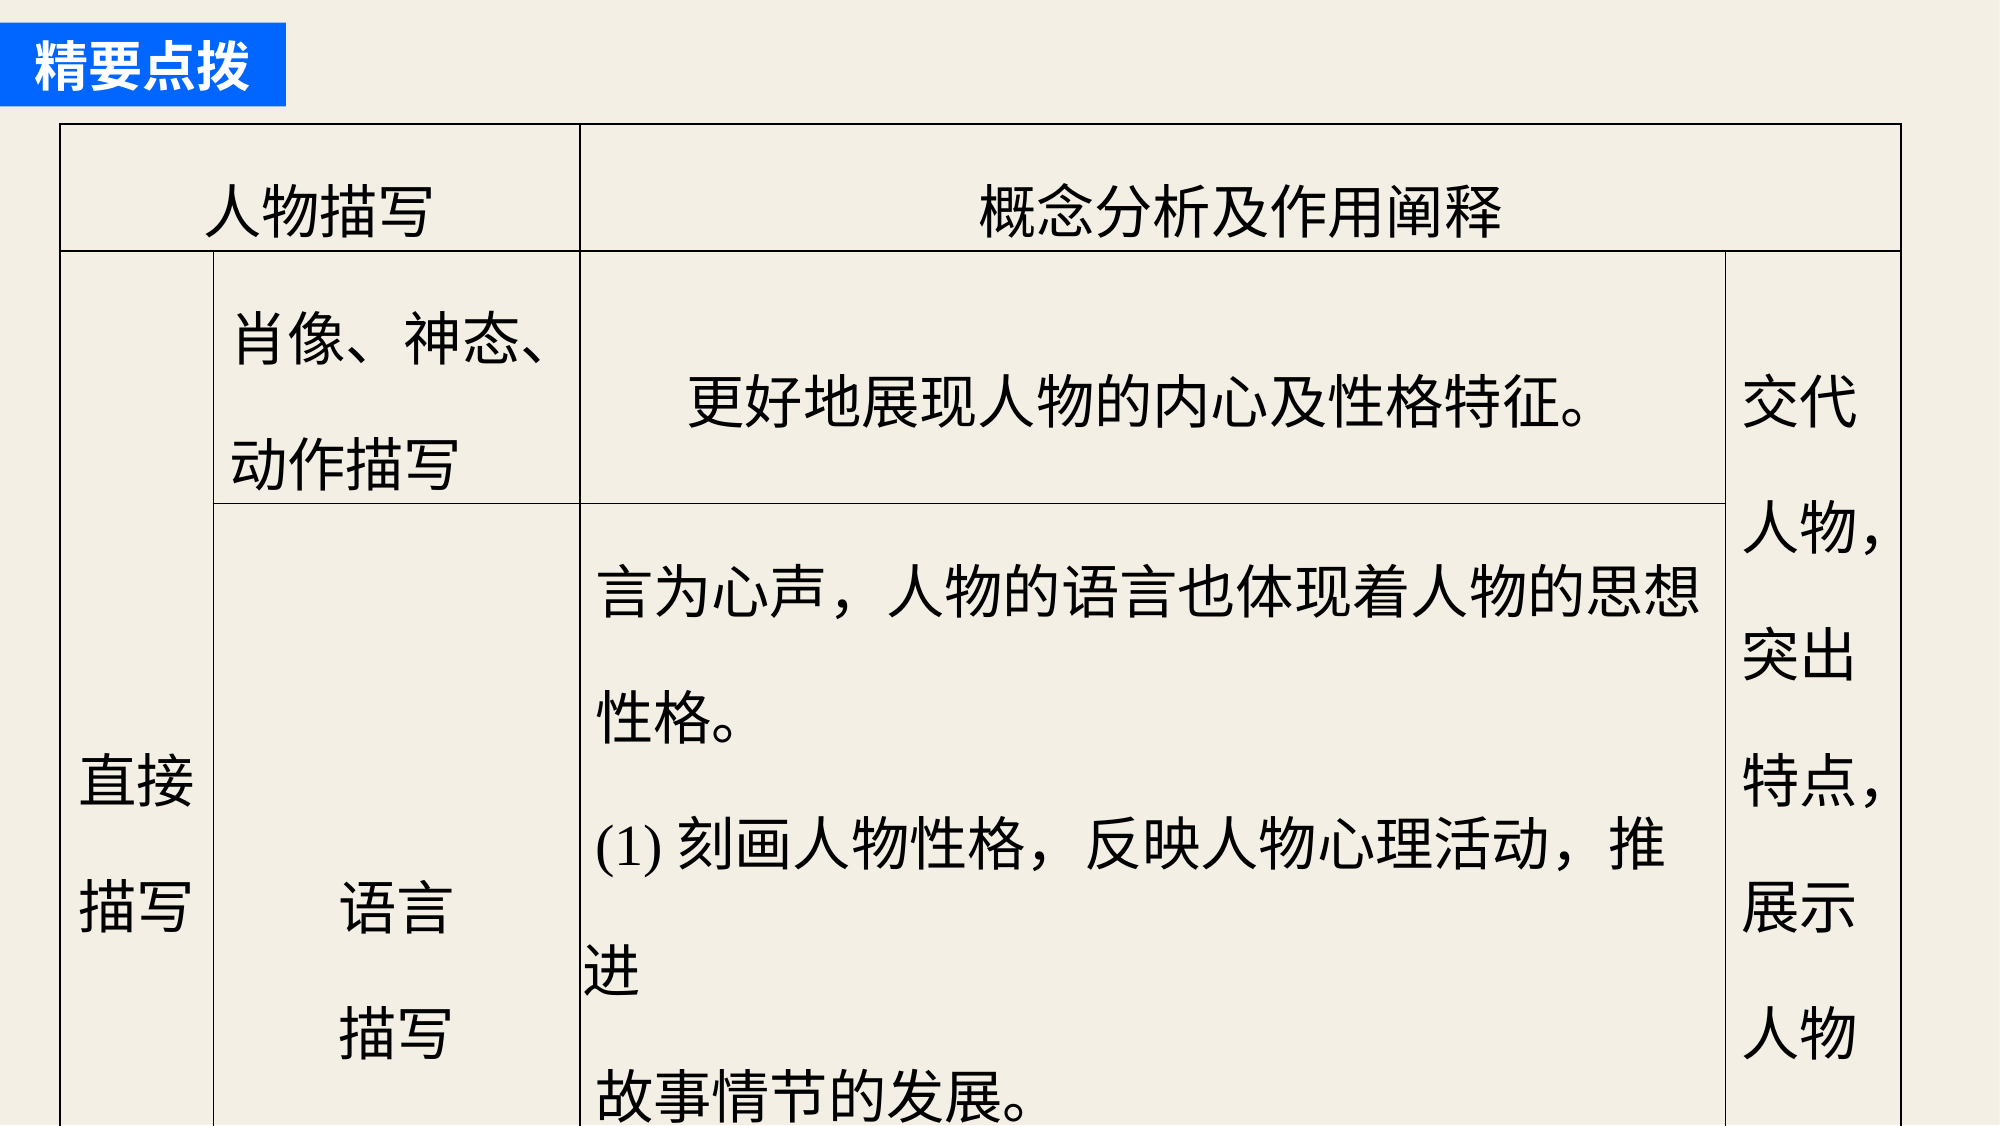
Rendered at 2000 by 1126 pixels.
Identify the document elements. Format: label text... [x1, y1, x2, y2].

text_box 精要点拨 [0, 20, 288, 109]
table_cell 更好地展现人物的内心及性格特征。 [581, 252, 1725, 503]
table_cell 交代 人物， 突出 特点， 展示 人物 性格 品质。 [1726, 252, 1900, 1126]
table_cell 语言 描写 [214, 504, 579, 1126]
table_header 概念分析及作用阐释 [581, 125, 1900, 250]
table_cell 肖像、神态、 动作描写 [214, 252, 579, 503]
table_cell 言为心声，人物的语言也体现着人物的思想 性格。 (1)刻画人物性格，反映人物心理活动，推进 故事情节的发展。 (2)描摹人物的语态，使形象刻画栩栩如生、 跃纸上。 [581, 504, 1725, 1126]
table_cell 直接描写 [61, 252, 213, 1126]
table_header 人物描写 [61, 125, 579, 250]
